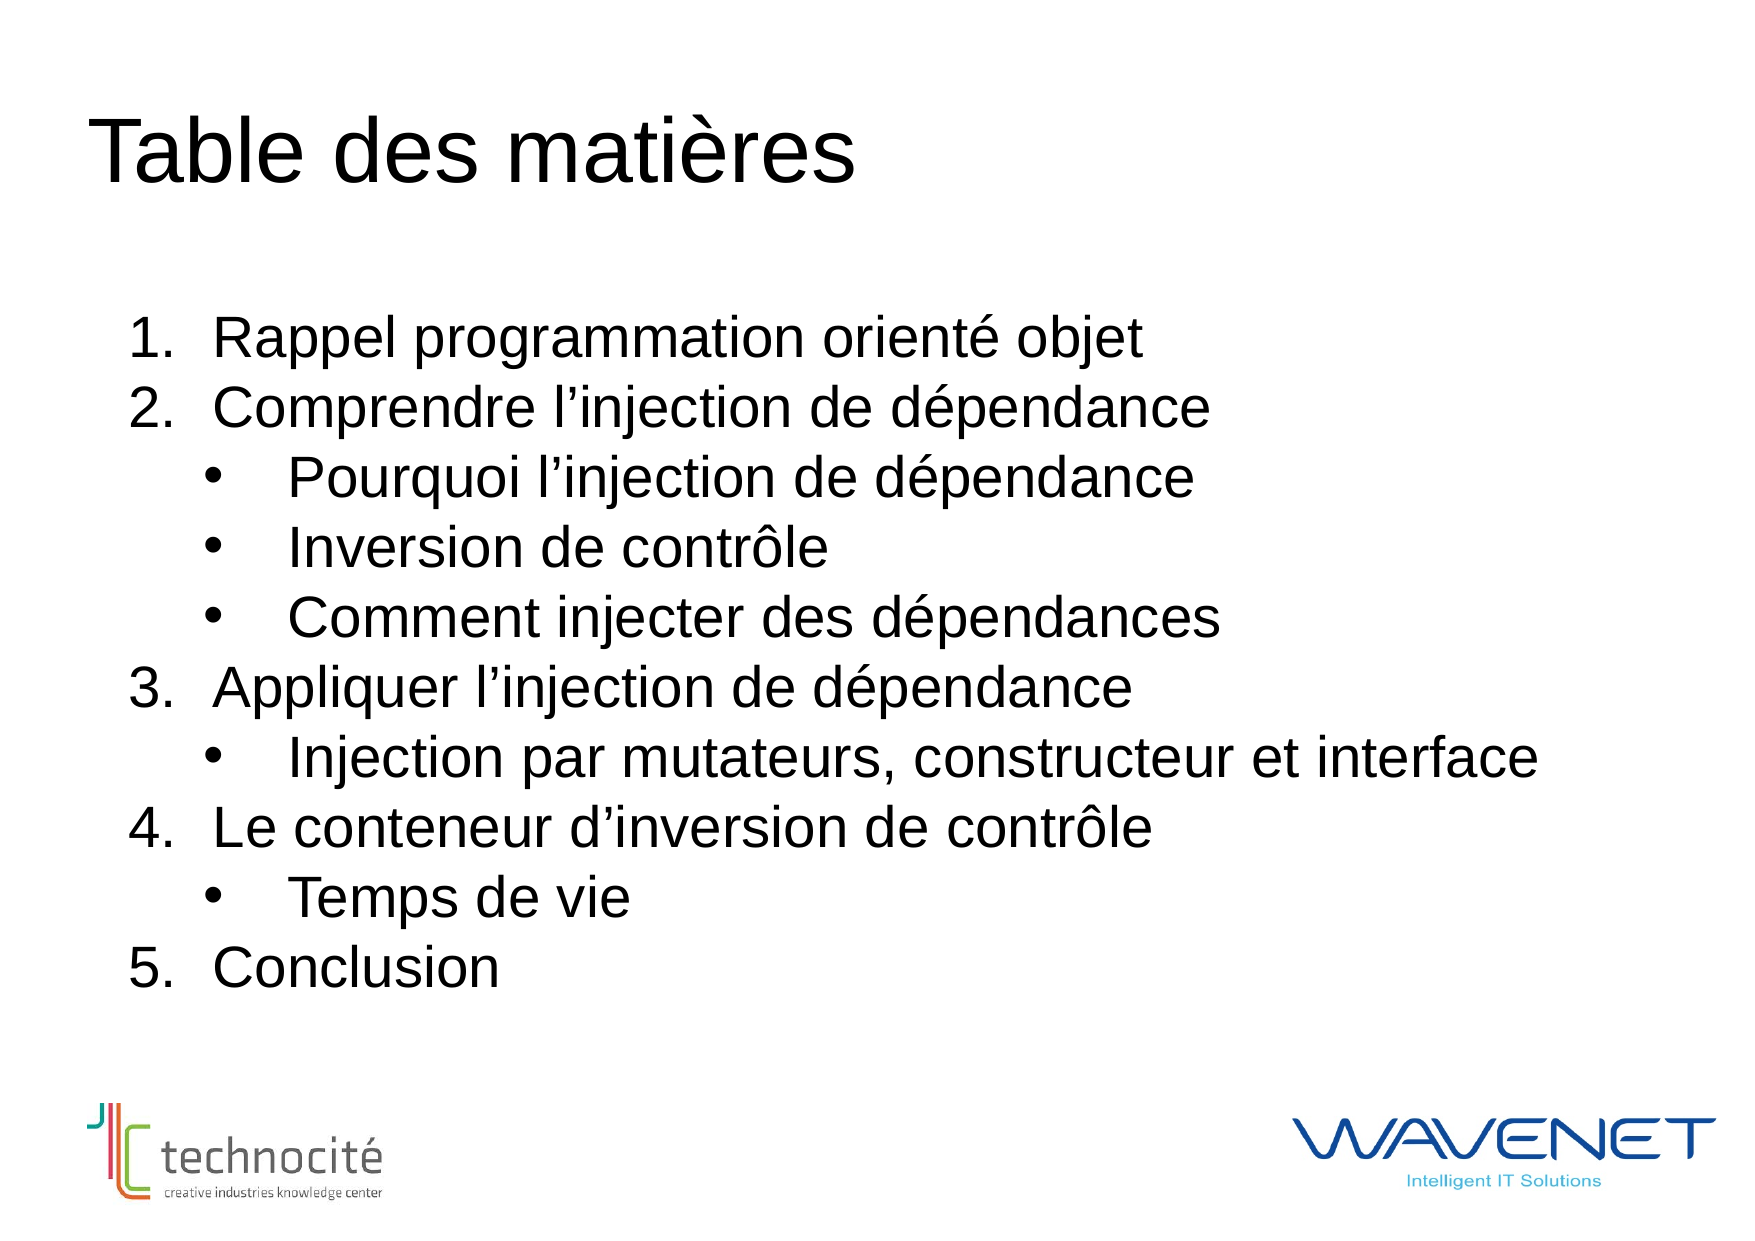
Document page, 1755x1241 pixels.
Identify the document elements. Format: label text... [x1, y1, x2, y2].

title Table des matières [87, 49, 1667, 257]
picture [1290, 1116, 1718, 1191]
picture [87, 1103, 393, 1206]
text_box Rappel programmation orienté objet Comprendre l’injection de dépendance Pourquoi l’injection de dépendance Inversion de contrôle Comment injecter des dépendances Appliquer l’injection de dépendance Injection par mutateurs, constructeur et interface Le conteneur d’inversion de contrôle Temps de vie Conclusion [113, 291, 1755, 1052]
